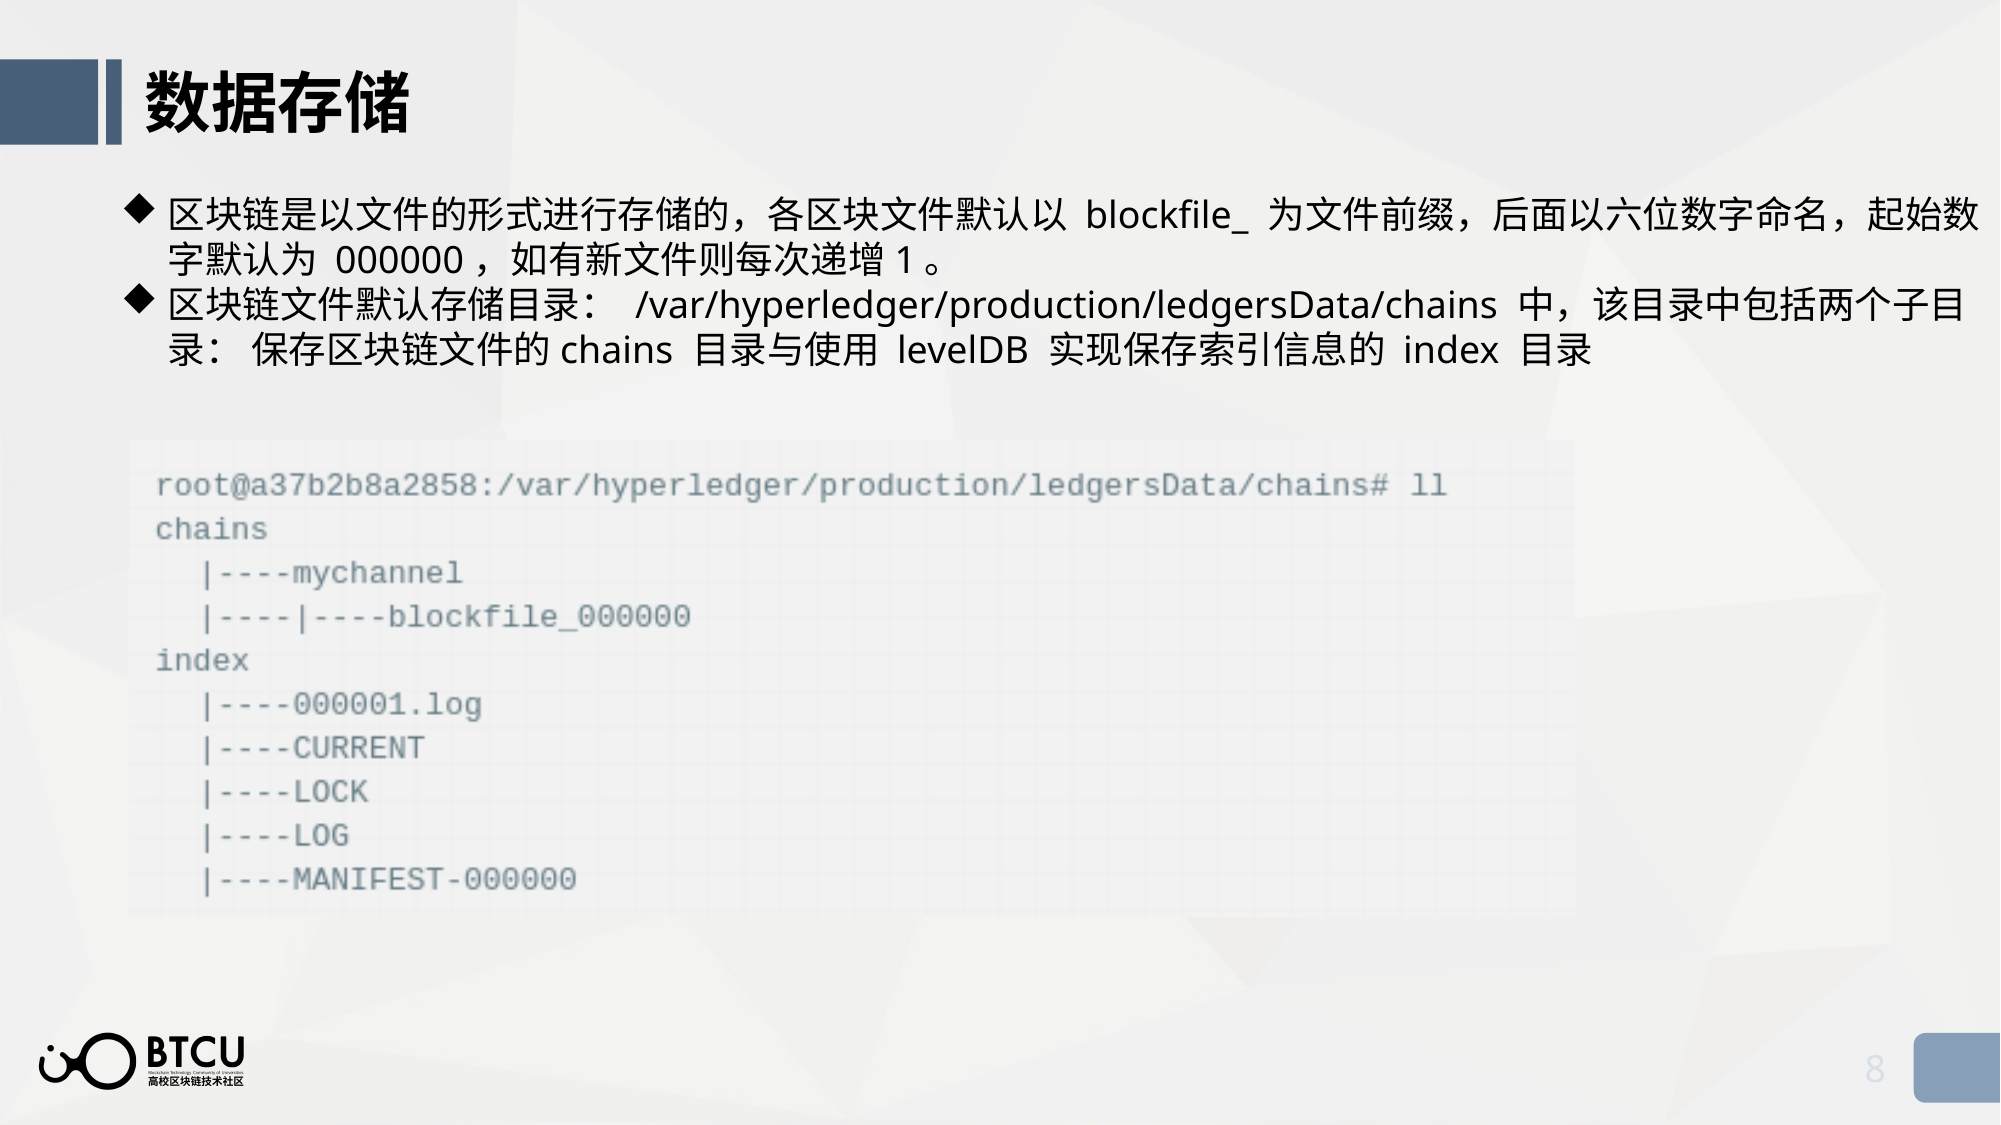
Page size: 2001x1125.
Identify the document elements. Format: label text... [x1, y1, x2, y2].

text_box [1849, 1037, 2000, 1104]
text_box [106, 59, 122, 145]
picture [129, 440, 1575, 917]
text_box [1916, 1032, 2000, 1037]
text_box 区块链是以文件的形式进行存储的，各区块文件默认以 blockfile_ 为文件前缀，后面以六位数字命名，起始数字默认为 000000，如有新文件则每次递增1。 区块链文件默认存储目录： /var/hyperledger/production/ledgersData/chains 中，该目录中包括两个子目录： 保存区块链文件的chains 目录与使用 levelDB 实现保存索引信息的 index 目录 [106, 183, 2000, 379]
text_box [0, 59, 99, 145]
picture [18, 997, 274, 1125]
text_box 数据存储 [129, 53, 427, 149]
